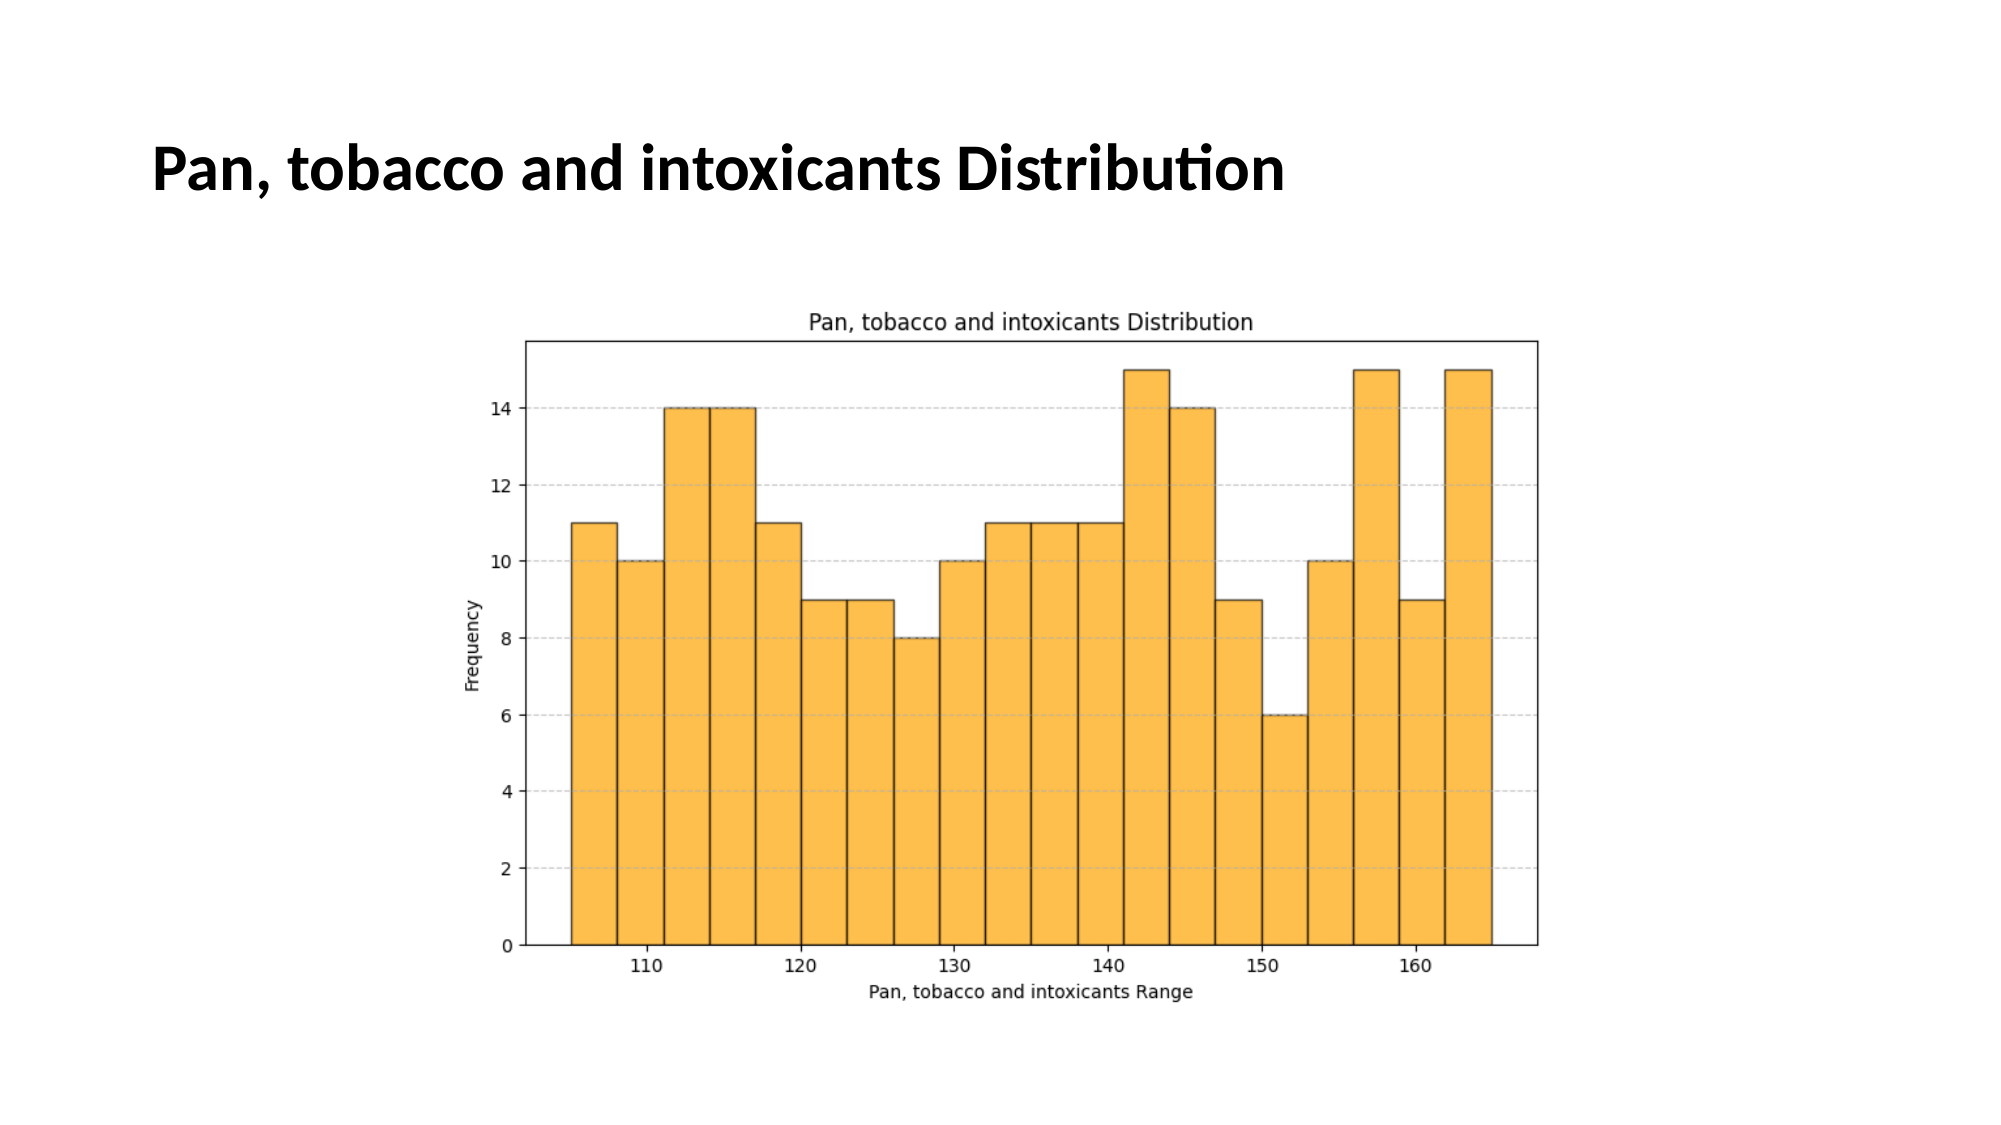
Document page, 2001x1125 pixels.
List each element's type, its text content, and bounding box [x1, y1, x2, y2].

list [451, 299, 1549, 1014]
title Pan, tobacco and intoxicants Distribution [137, 59, 1863, 278]
